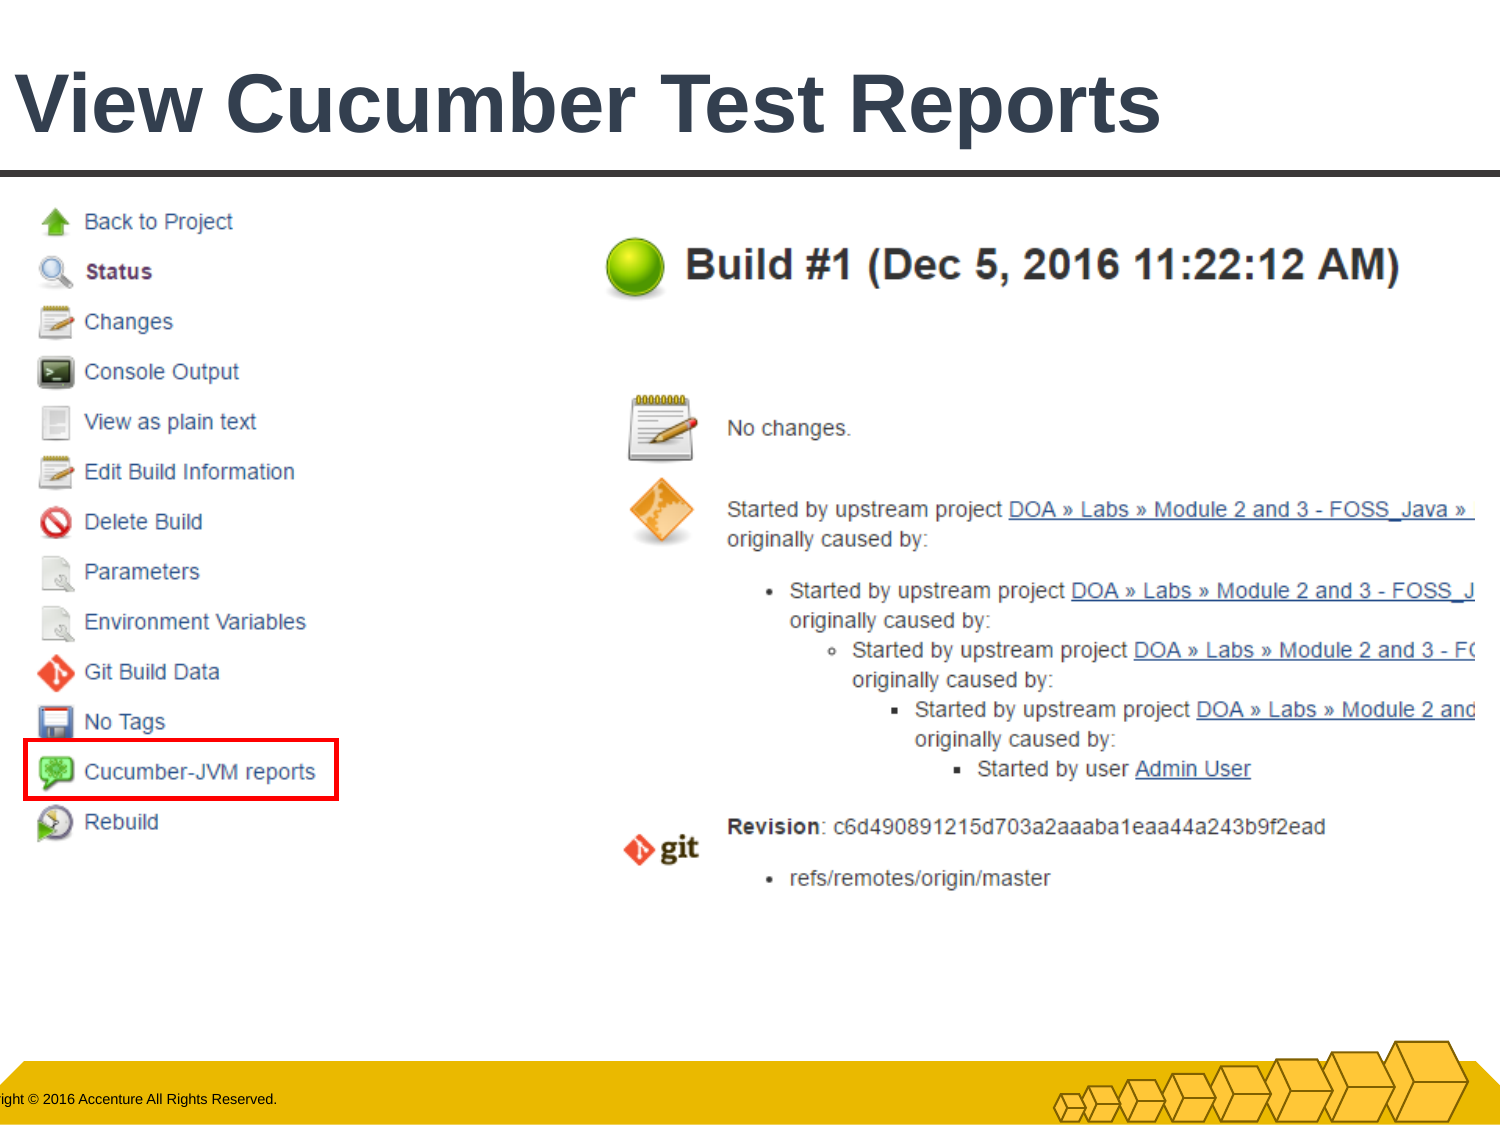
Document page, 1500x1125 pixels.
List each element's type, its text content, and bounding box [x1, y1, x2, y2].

picture [25, 203, 1475, 922]
title View Cucumber Test Reports [0, 53, 1500, 147]
